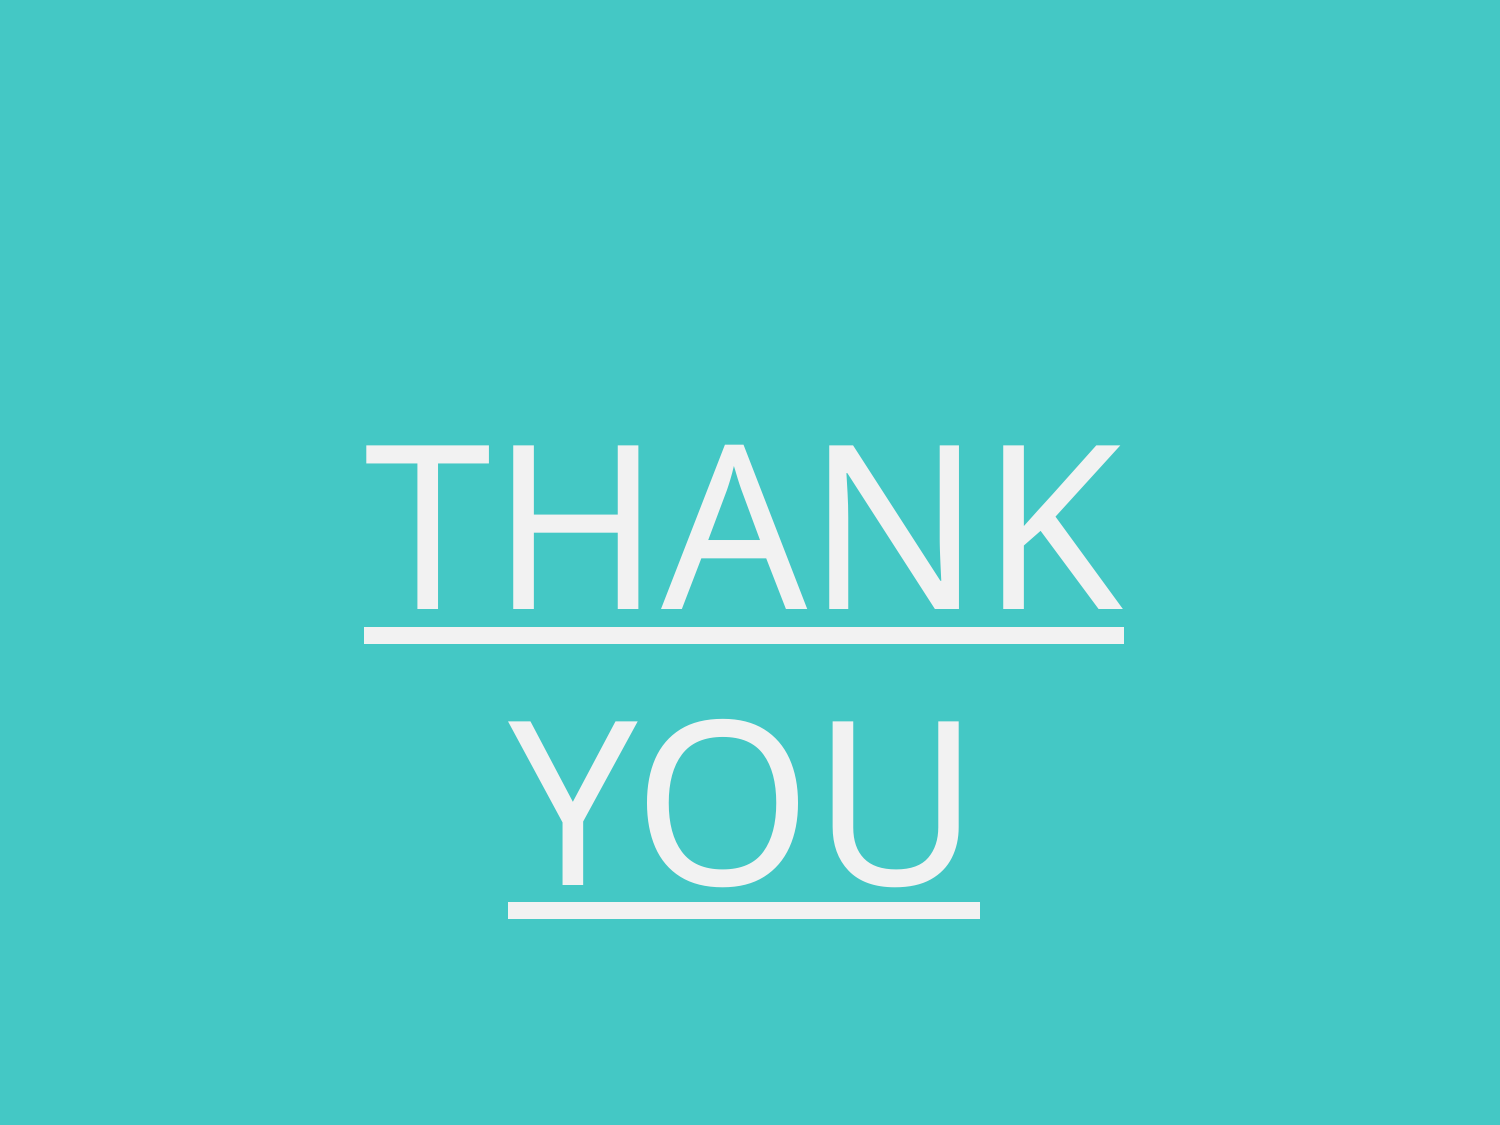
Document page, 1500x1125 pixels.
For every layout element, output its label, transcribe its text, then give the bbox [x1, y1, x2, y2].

text_box THANK YOU [265, 373, 1223, 939]
